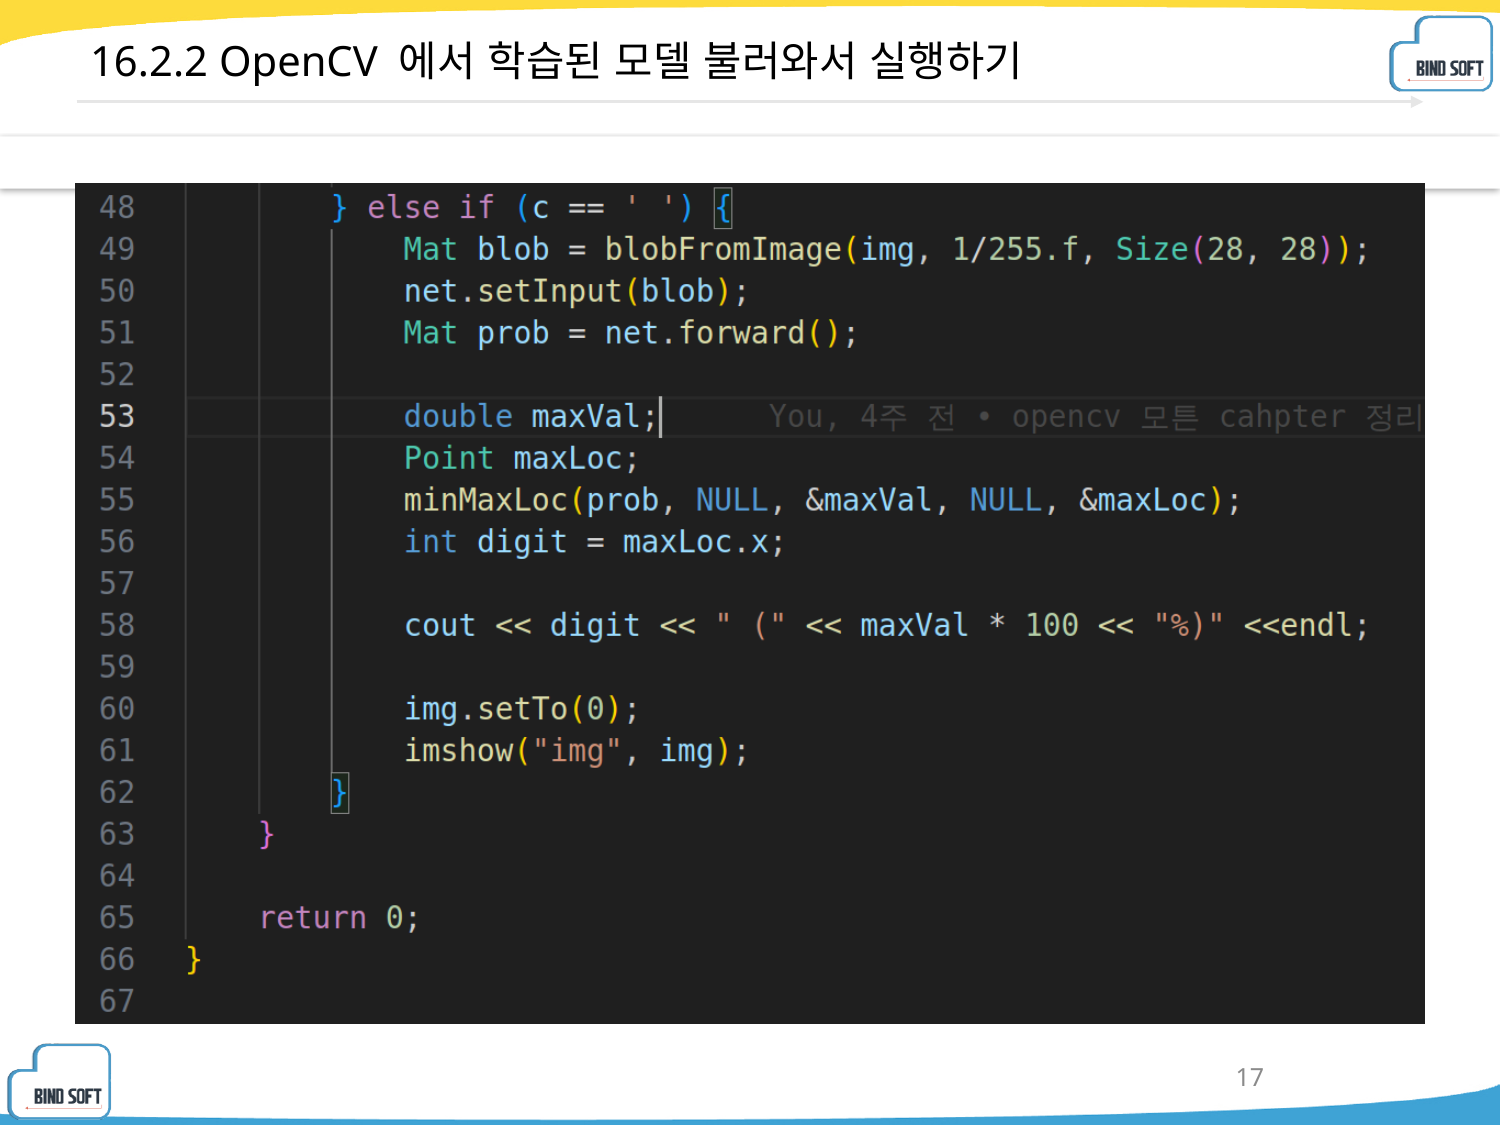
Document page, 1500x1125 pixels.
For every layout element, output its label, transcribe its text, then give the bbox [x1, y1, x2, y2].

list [74, 183, 1426, 1024]
picture [0, 0, 1500, 96]
title 16.2.2 OpenCV 에서 학습된 모델 불러와서 실행하기 [75, 11, 1425, 108]
picture [0, 1003, 1500, 1125]
slide_number 17 [1074, 1054, 1425, 1103]
